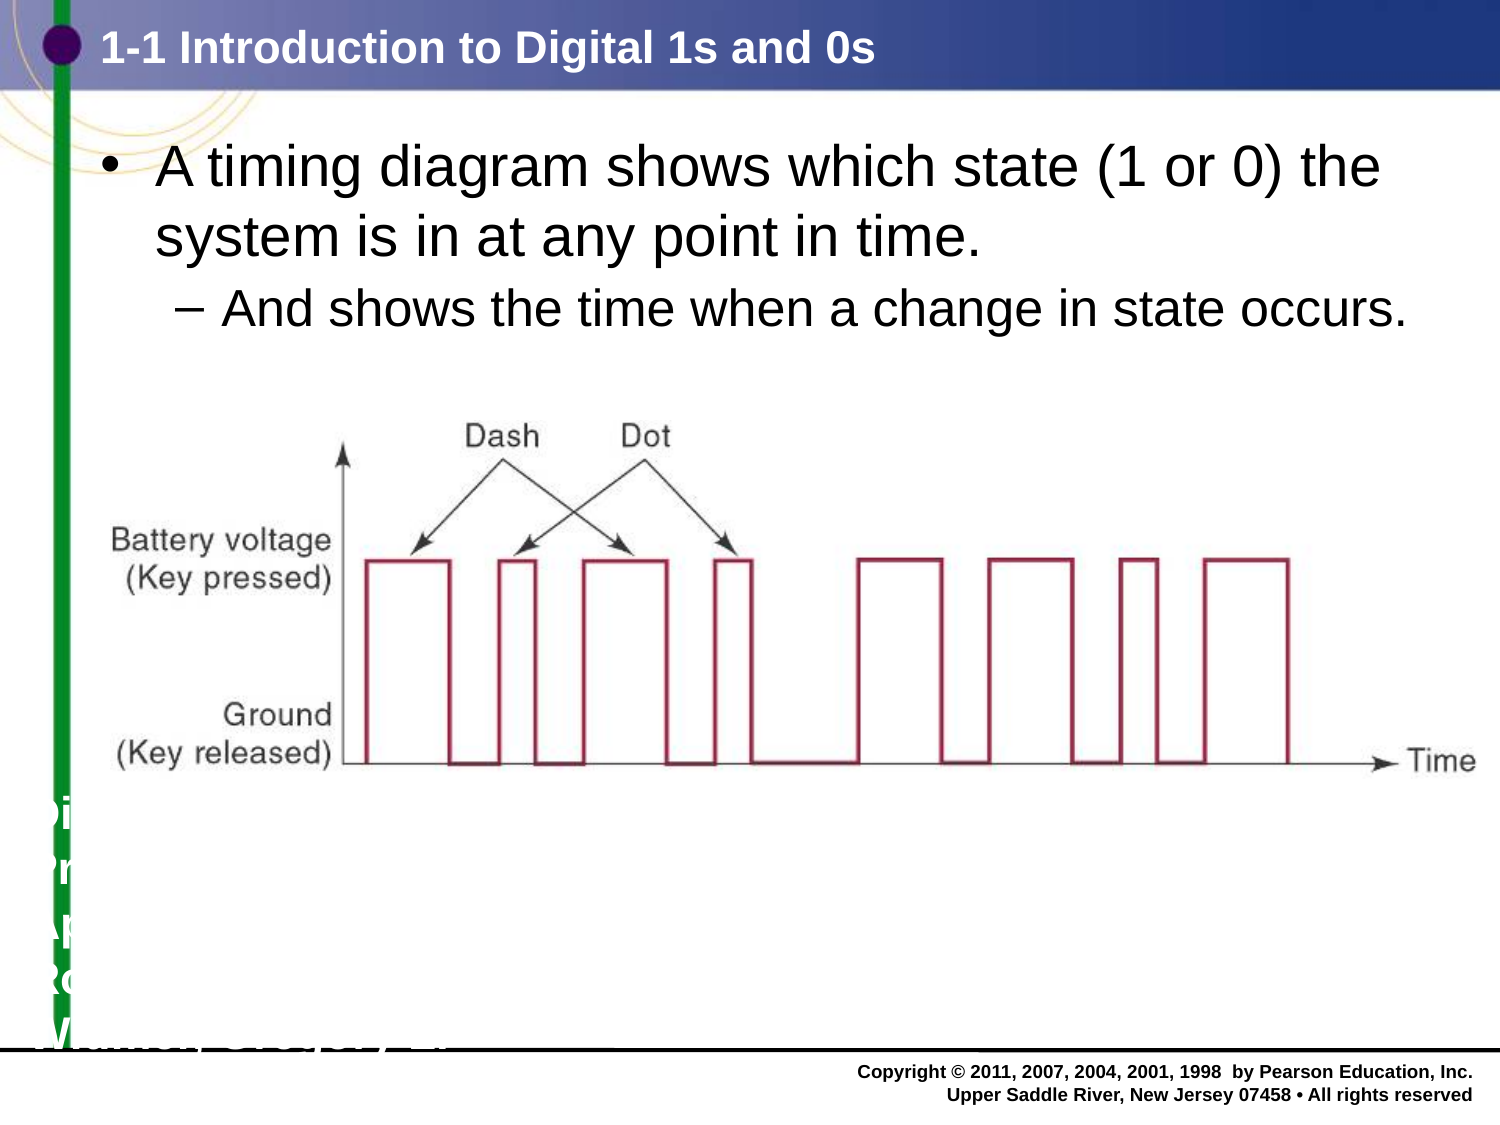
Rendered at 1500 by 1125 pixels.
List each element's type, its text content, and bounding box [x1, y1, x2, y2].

list A timing diagram shows which state (1 or 0) the system is in at any point in time. And shows the time when a change in state occurs. [85, 120, 1483, 355]
title 1-1 Introduction to Digital 1s and 0s [85, 9, 1481, 110]
slide_number Digital Systems: Principles and Applications, 11/e Ronald J. Tocci, Neal S. Widmer, Gregory L. Moss [12, 1046, 575, 1122]
picture [0, 0, 1500, 1048]
